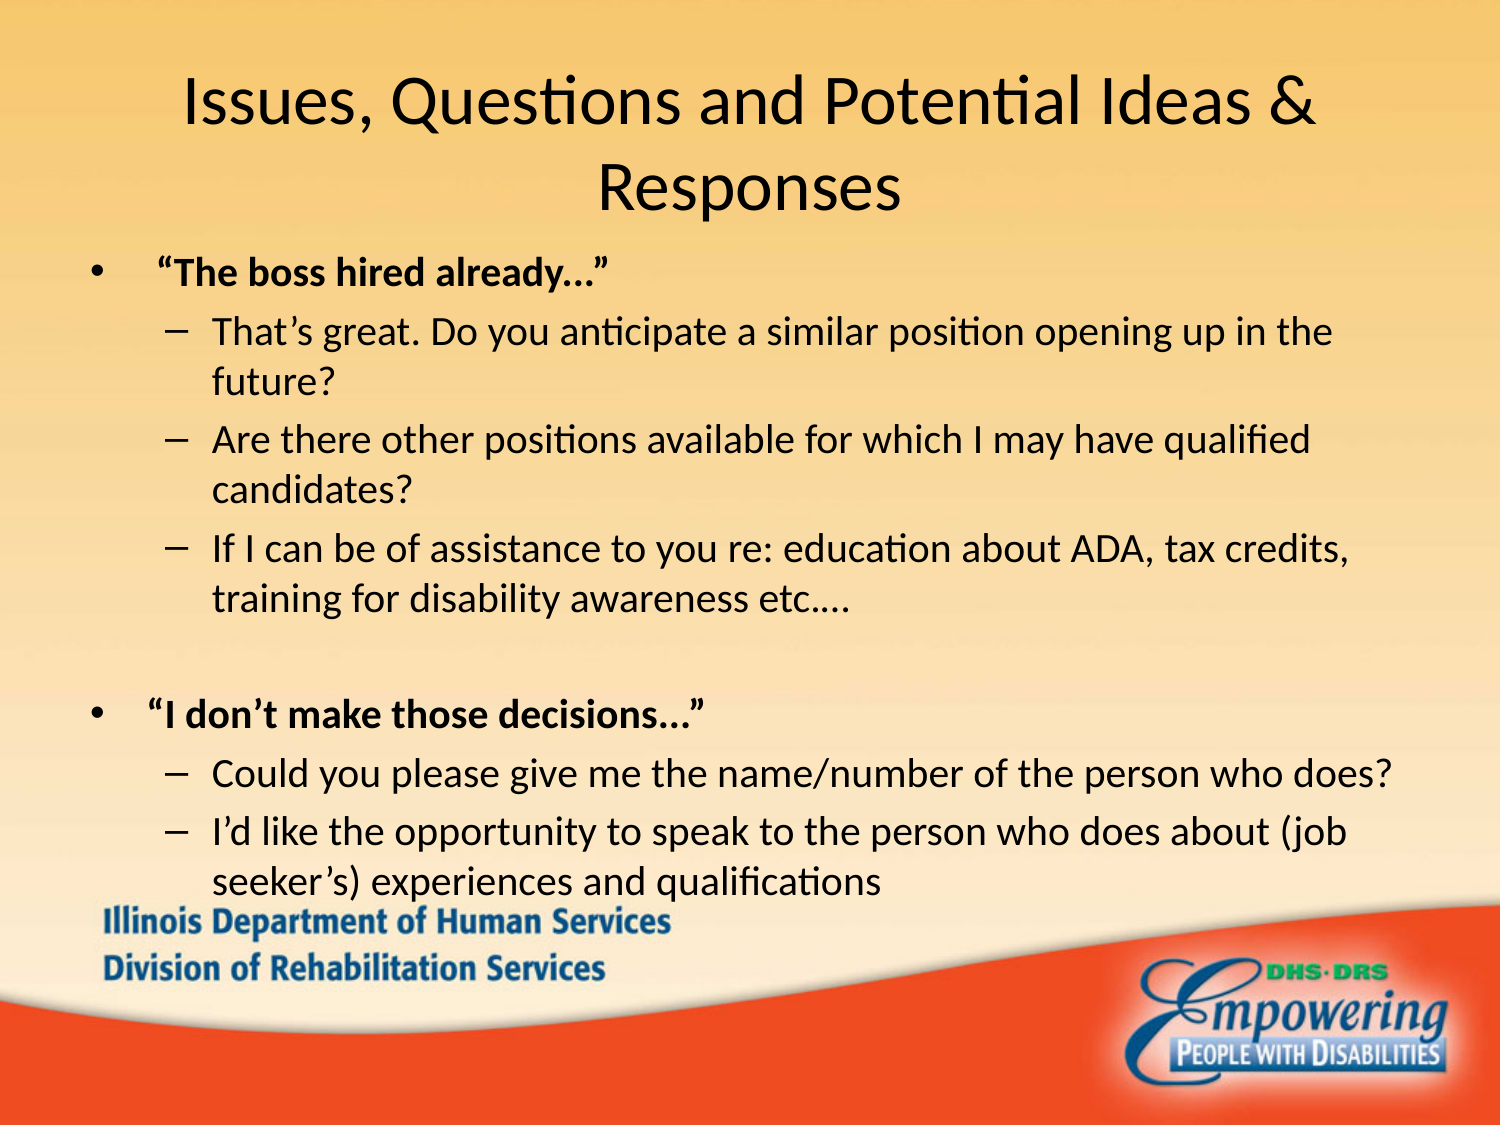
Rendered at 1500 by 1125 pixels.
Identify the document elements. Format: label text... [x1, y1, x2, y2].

list “The boss hired already...” That’s great. Do you anticipate a similar position opening up in the future? Are there other positions available for which I may have qualified candidates? If I can be of assistance to you re: education about ADA, tax credits, training for disability awareness etc.… “I don’t make those decisions...” Could you please give me the name/number of the person who does? I’d like the opportunity to speak to the person who does about (job seeker’s) experiences and qualifications [75, 237, 1425, 1005]
title Issues, Questions and Potential Ideas & Responses [75, 45, 1425, 233]
picture [0, 0, 1500, 1125]
